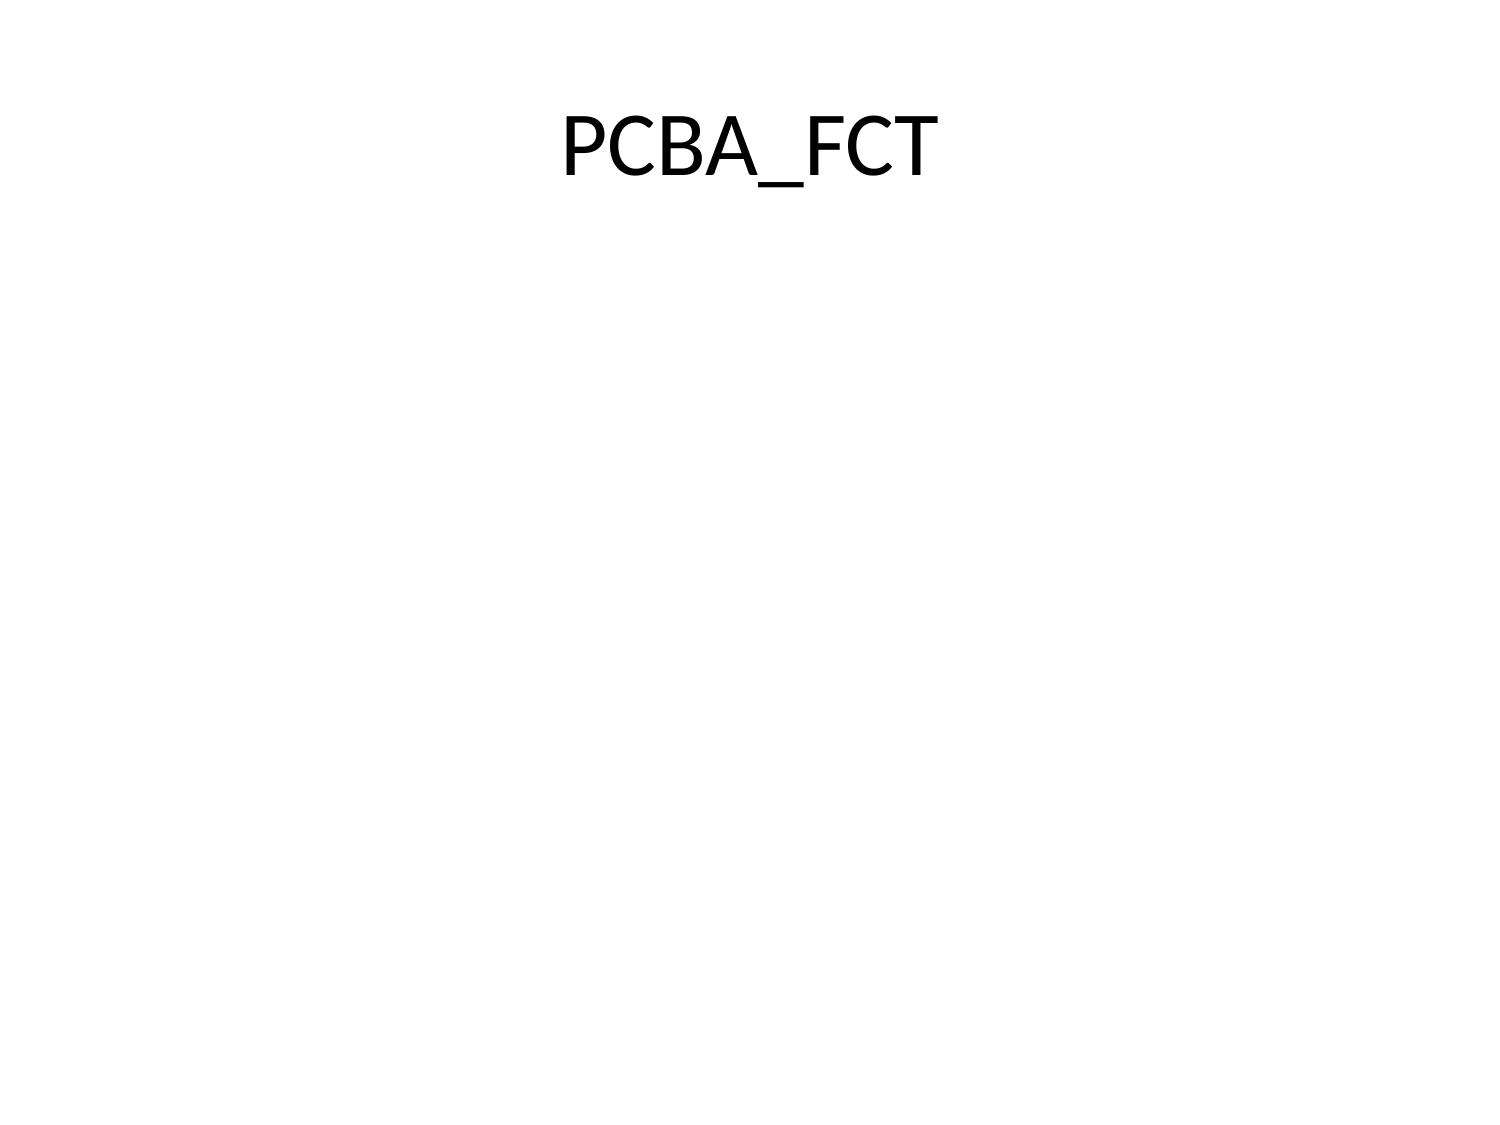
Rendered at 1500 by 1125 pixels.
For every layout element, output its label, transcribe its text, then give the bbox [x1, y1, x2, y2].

title PCBA_FCT [75, 45, 1425, 233]
